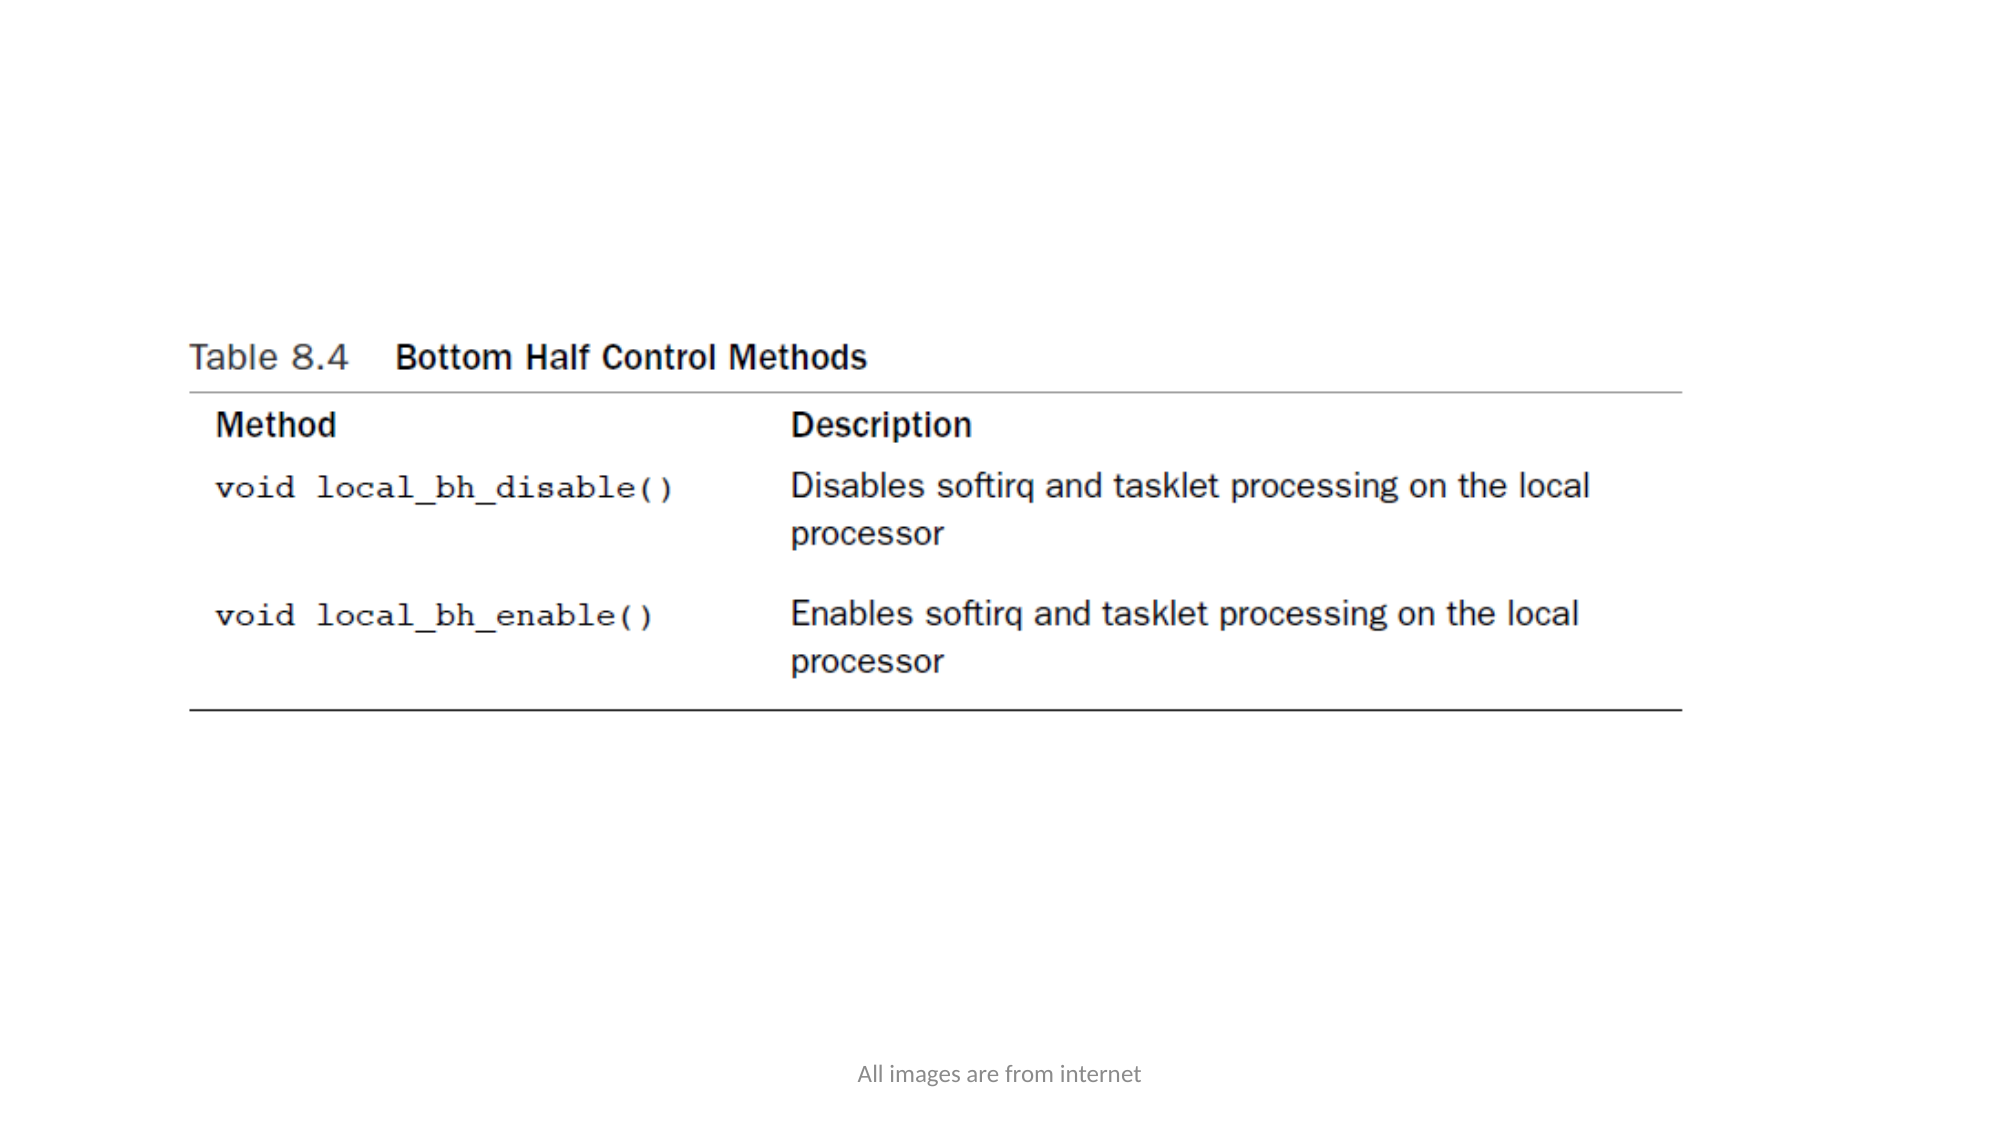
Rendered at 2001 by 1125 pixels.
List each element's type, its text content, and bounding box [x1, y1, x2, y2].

picture [137, 306, 1761, 759]
footer All images are from internet [662, 1042, 1338, 1103]
